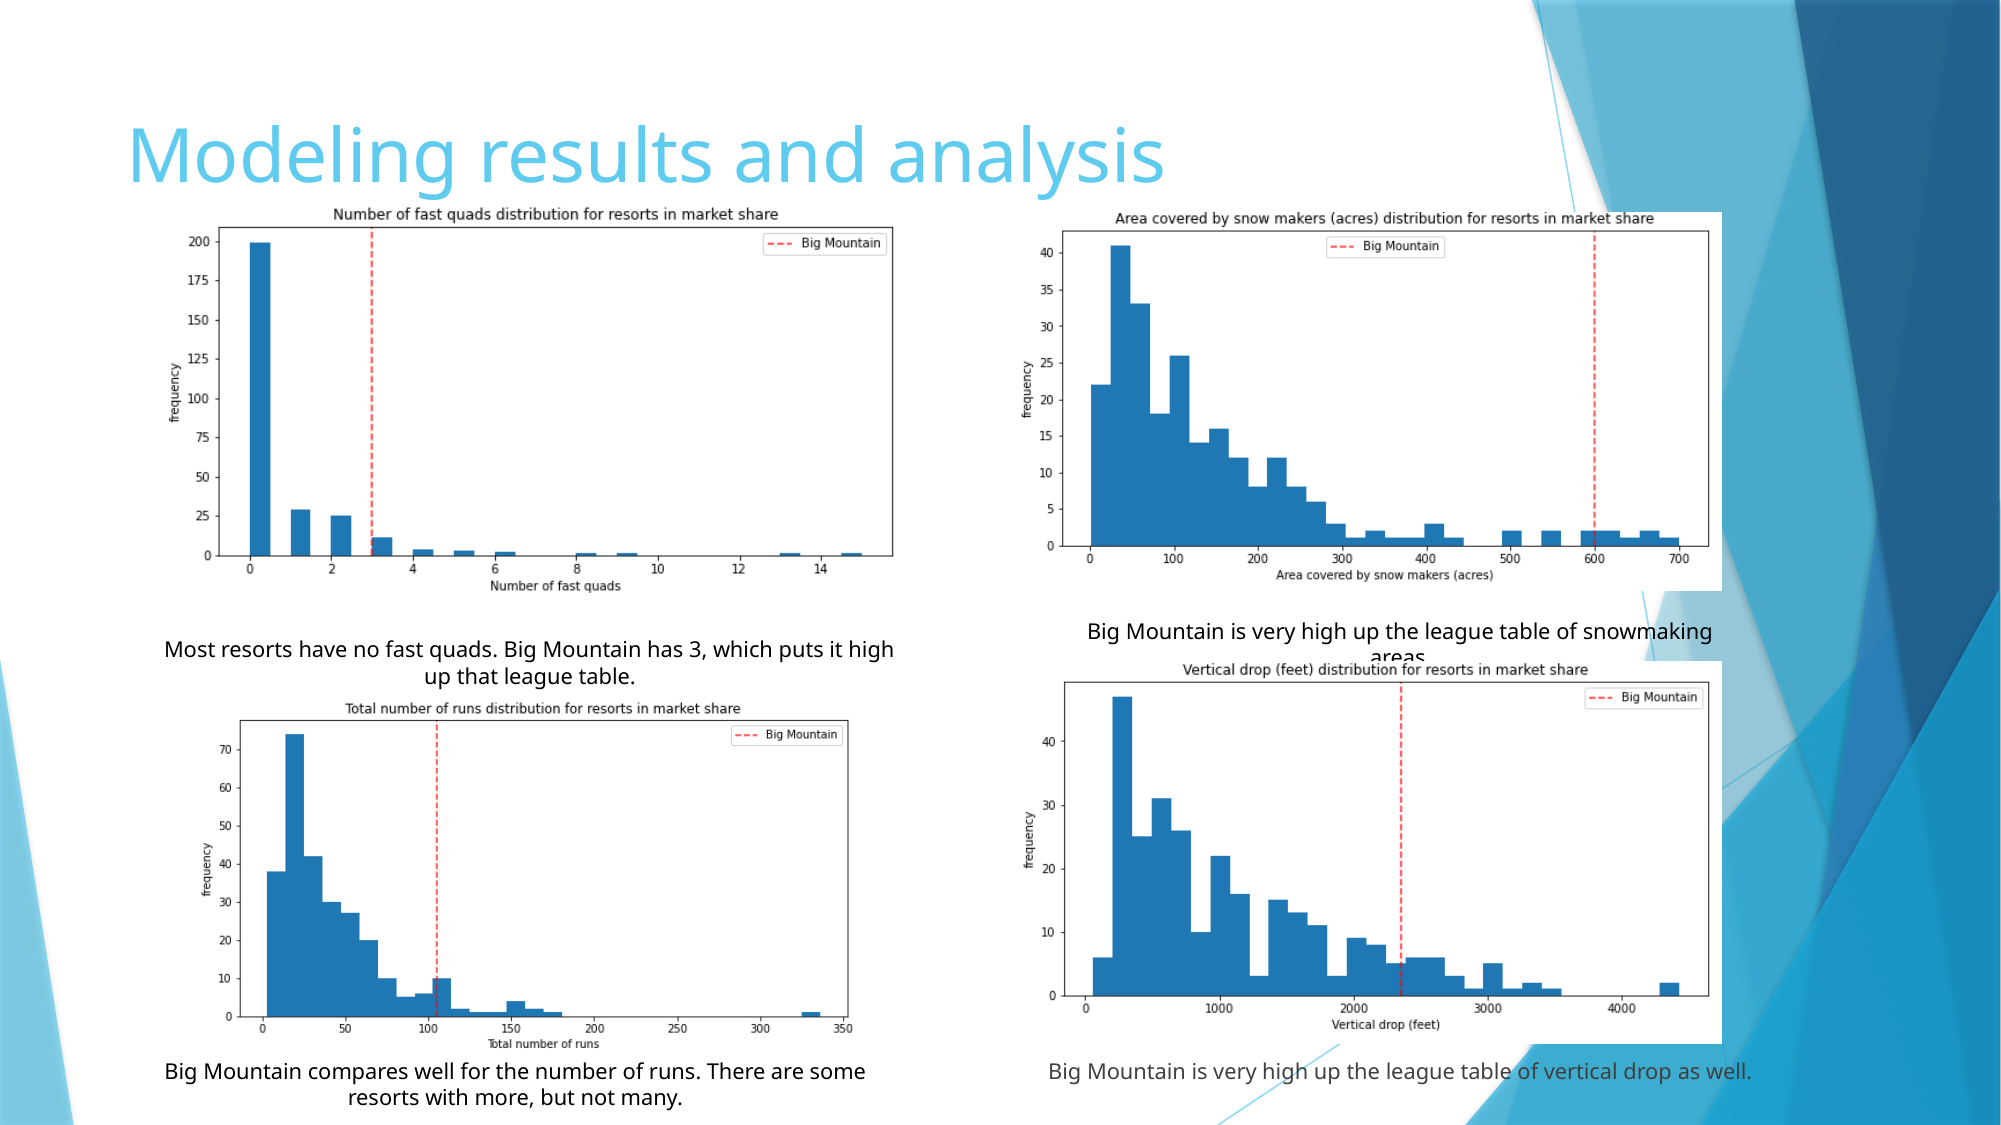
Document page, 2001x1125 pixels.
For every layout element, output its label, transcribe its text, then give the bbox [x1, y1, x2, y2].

list Big Mountain is very high up the league table of vertical drop as well. [1030, 1050, 1772, 1102]
text_box Big Mountain is very high up the league table of snowmaking areas. [1046, 610, 1755, 678]
picture [194, 696, 866, 1061]
text_box Most resorts have no fast quads. Big Mountain has 3, which puts it high up that league table. [139, 628, 921, 696]
picture [1010, 660, 1723, 1045]
title Modeling results and analysis [111, 99, 1522, 214]
picture [1017, 212, 1723, 592]
picture [150, 203, 910, 600]
text_box Big Mountain compares well for the number of runs. There are some resorts with more, but not many. [111, 1050, 921, 1118]
